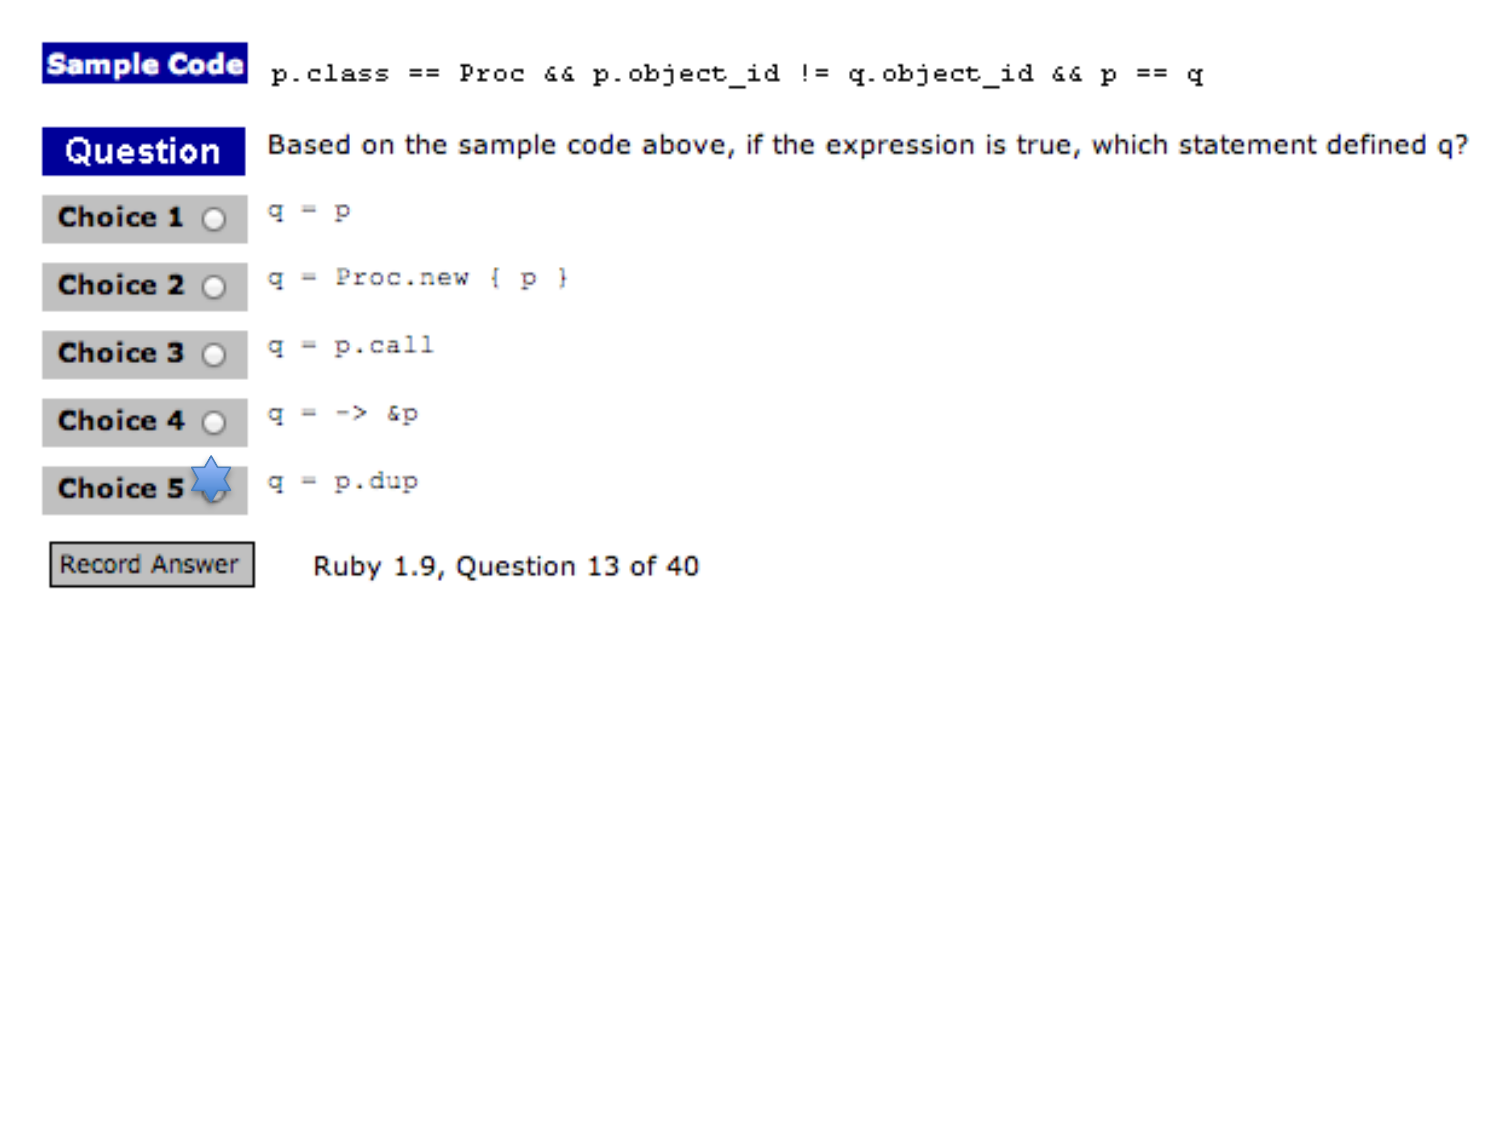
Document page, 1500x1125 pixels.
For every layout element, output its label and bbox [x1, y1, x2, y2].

picture [26, 31, 1496, 598]
